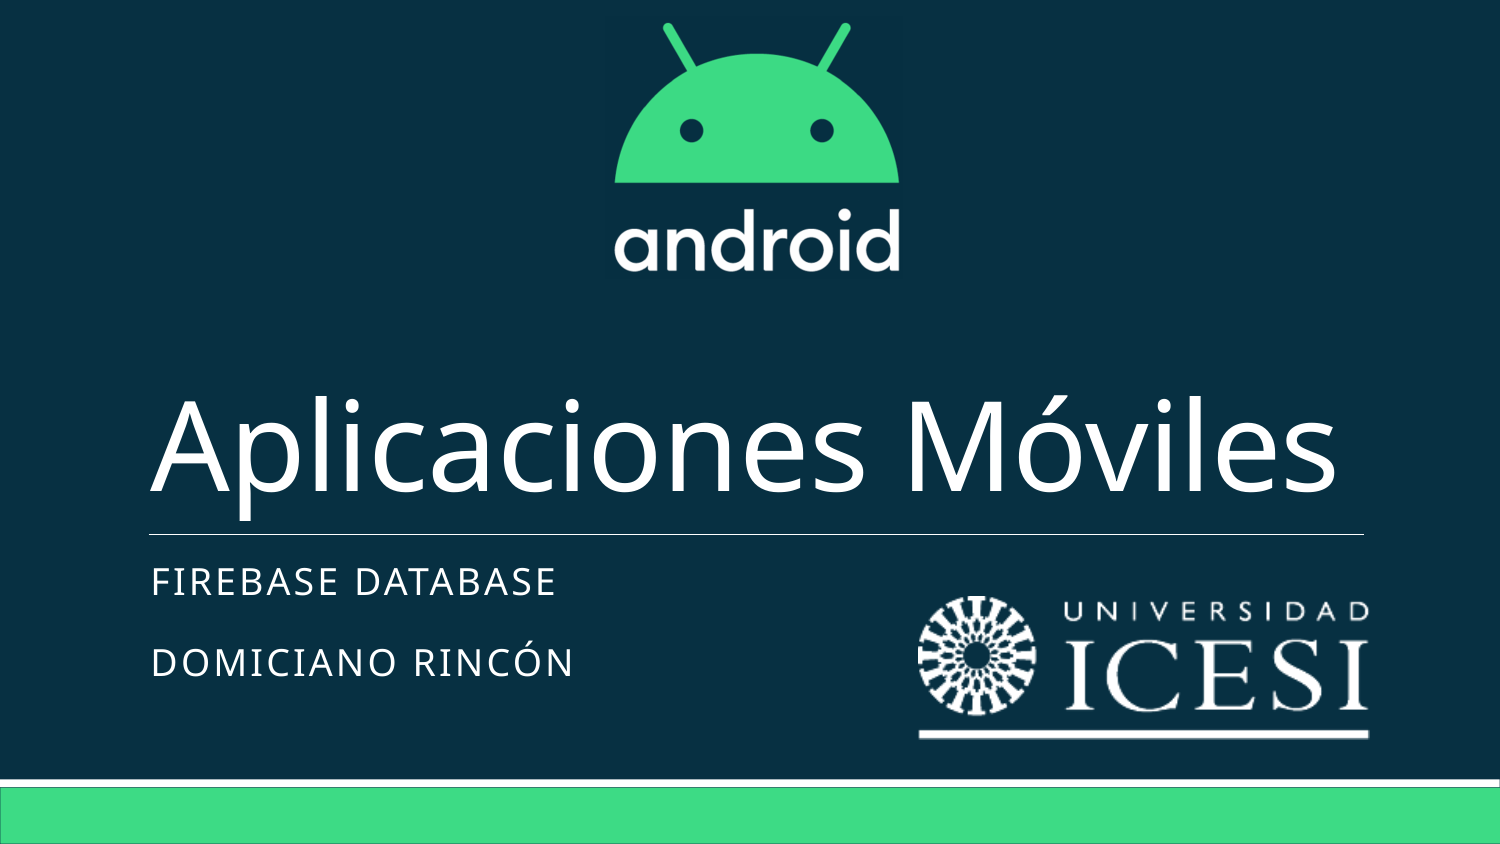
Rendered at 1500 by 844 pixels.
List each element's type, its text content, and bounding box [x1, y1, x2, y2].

picture [604, 16, 903, 280]
title Aplicaciones Móviles [135, 93, 1373, 533]
subtitle FIREBASE DATABASE Domiciano RIncón [135, 548, 1373, 689]
picture [917, 596, 1371, 740]
